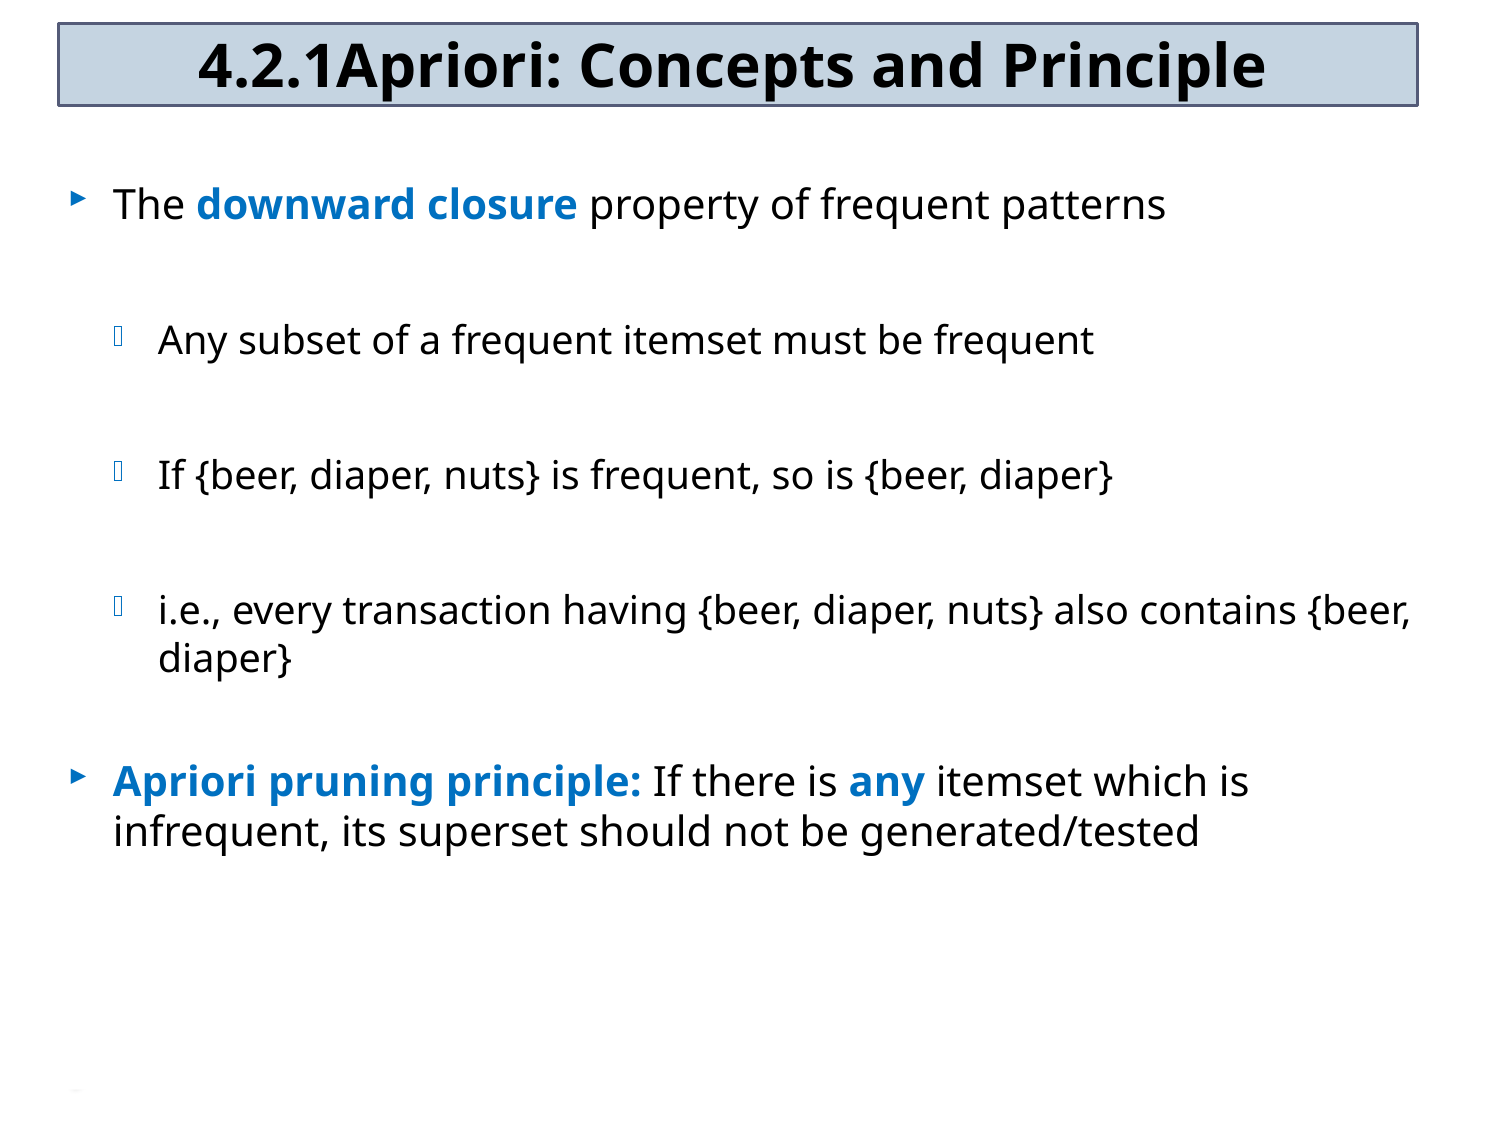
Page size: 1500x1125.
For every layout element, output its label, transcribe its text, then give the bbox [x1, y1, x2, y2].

title 4.2.1Apriori: Concepts and Principle [58, 24, 1409, 105]
list The downward closure property of frequent patterns Any subset of a frequent itemset must be frequent If {beer, diaper, nuts} is frequent, so is {beer, diaper} i.e., every transaction having {beer, diaper, nuts} also contains {beer, diaper} Apriori pruning principle: If there is any itemset which is infrequent, its superset should not be generated/tested [52, 105, 1492, 1059]
